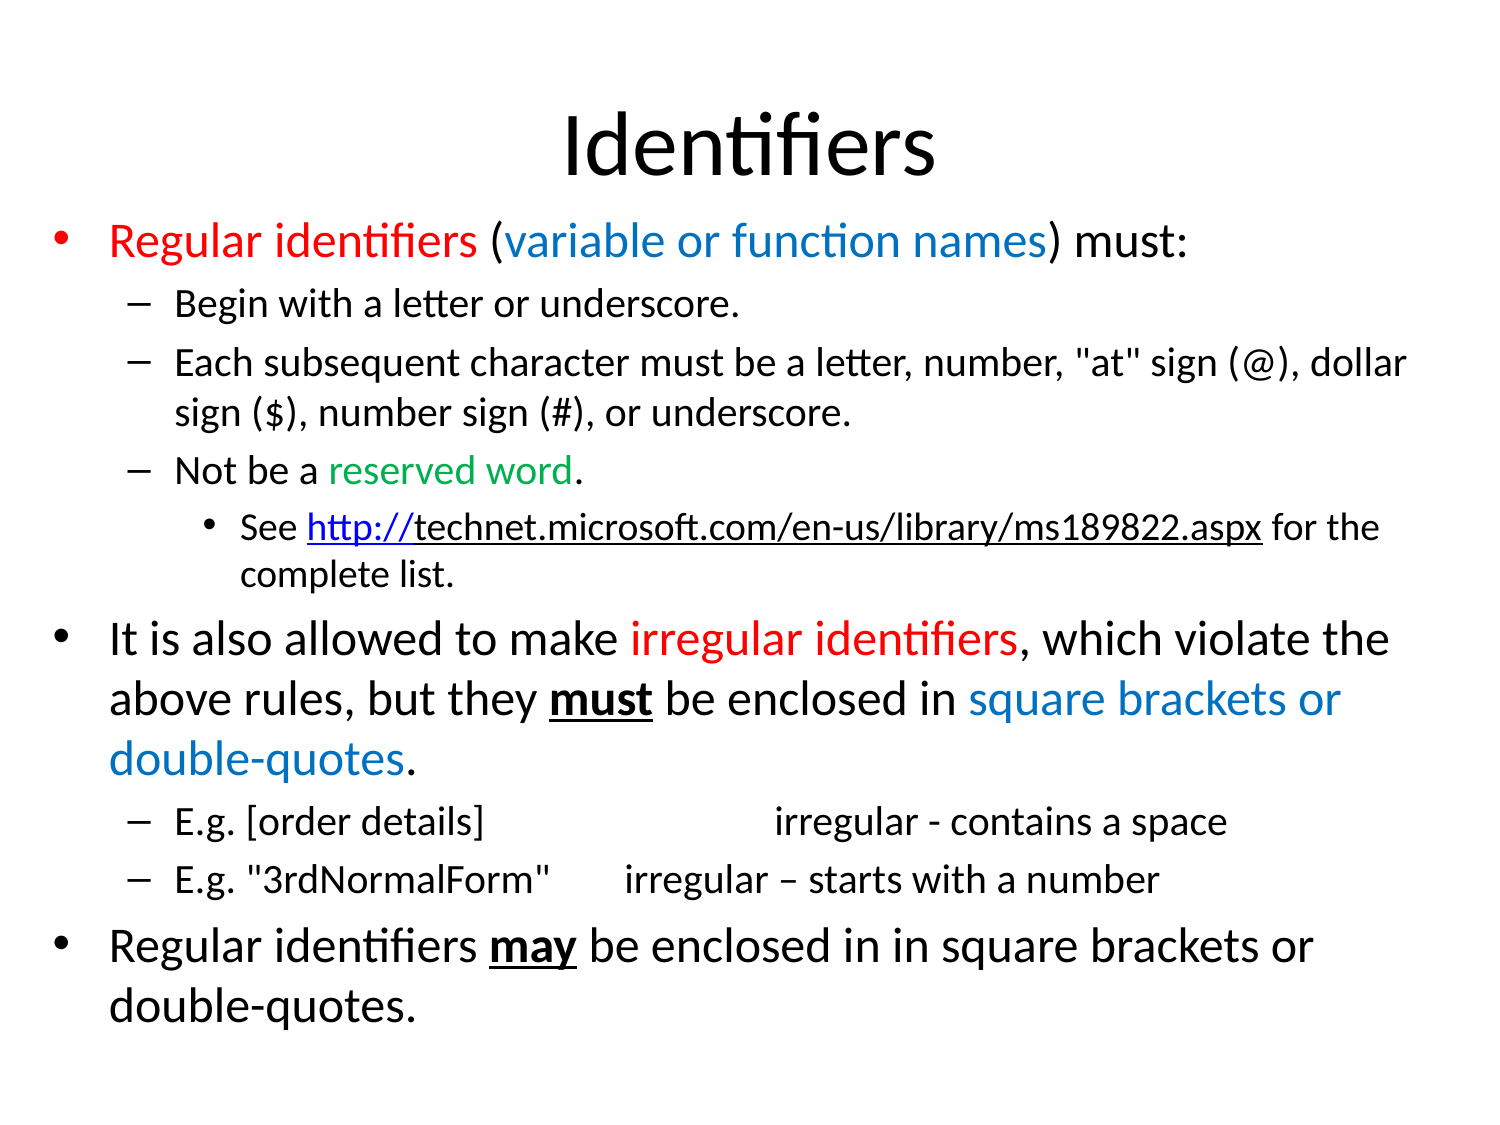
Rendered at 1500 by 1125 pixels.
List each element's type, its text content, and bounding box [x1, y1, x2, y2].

title Identifiers [75, 45, 1425, 200]
list Regular identifiers (variable or function names) must: Begin with a letter or underscore. Each subsequent character must be a letter, number, "at" sign (@), dollar sign ($), number sign (#), or underscore. Not be a reserved word. See http://technet.microsoft.com/en-us/library/ms189822.aspx for the complete list. It is also allowed to make irregular identifiers, which violate the above rules, but they must be enclosed in square brackets or double-quotes. E.g. [order details] irregular - contains a space E.g. "3rdNormalForm" irregular – starts with a number Regular identifiers may be enclosed in in square brackets or double-quotes. [37, 200, 1463, 1100]
